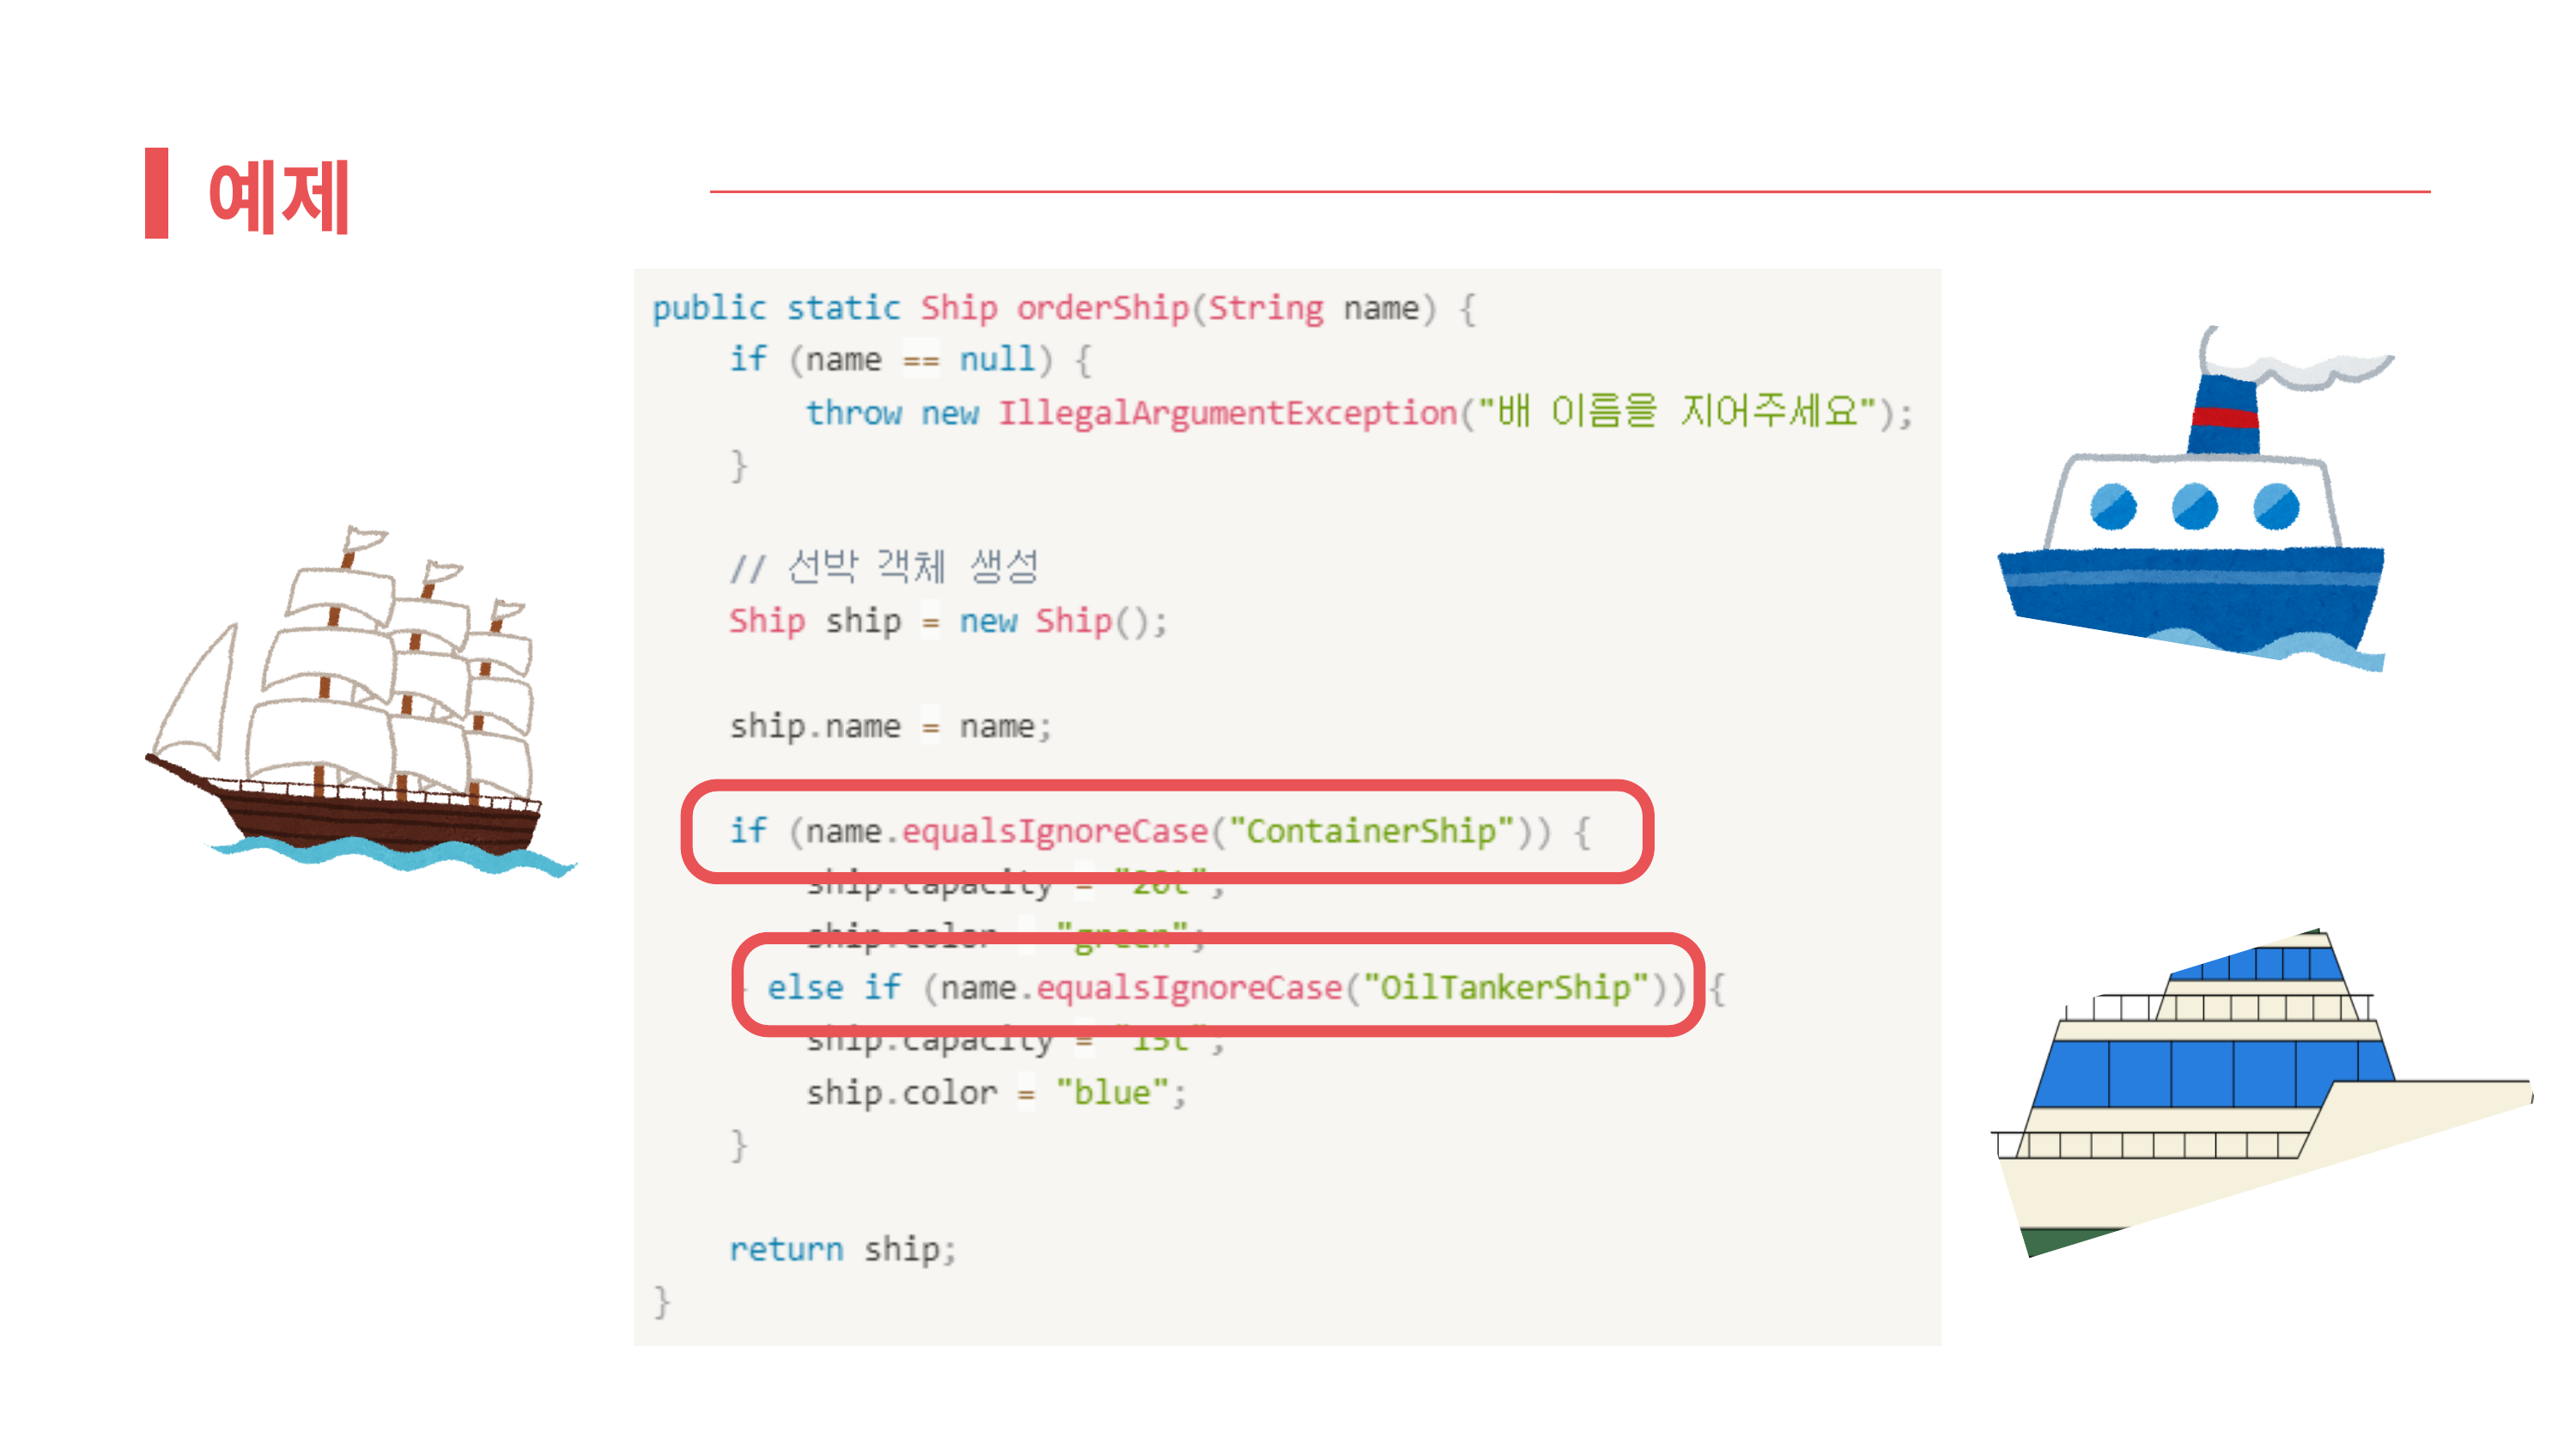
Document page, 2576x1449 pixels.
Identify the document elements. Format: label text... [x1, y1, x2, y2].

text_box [737, 937, 1700, 1032]
text_box [1961, 882, 2537, 1258]
text_box [1960, 292, 2434, 678]
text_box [144, 147, 168, 239]
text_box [686, 785, 1649, 879]
text_box 예제 [206, 139, 885, 245]
text_box [634, 269, 1942, 1346]
text_box [144, 524, 579, 879]
